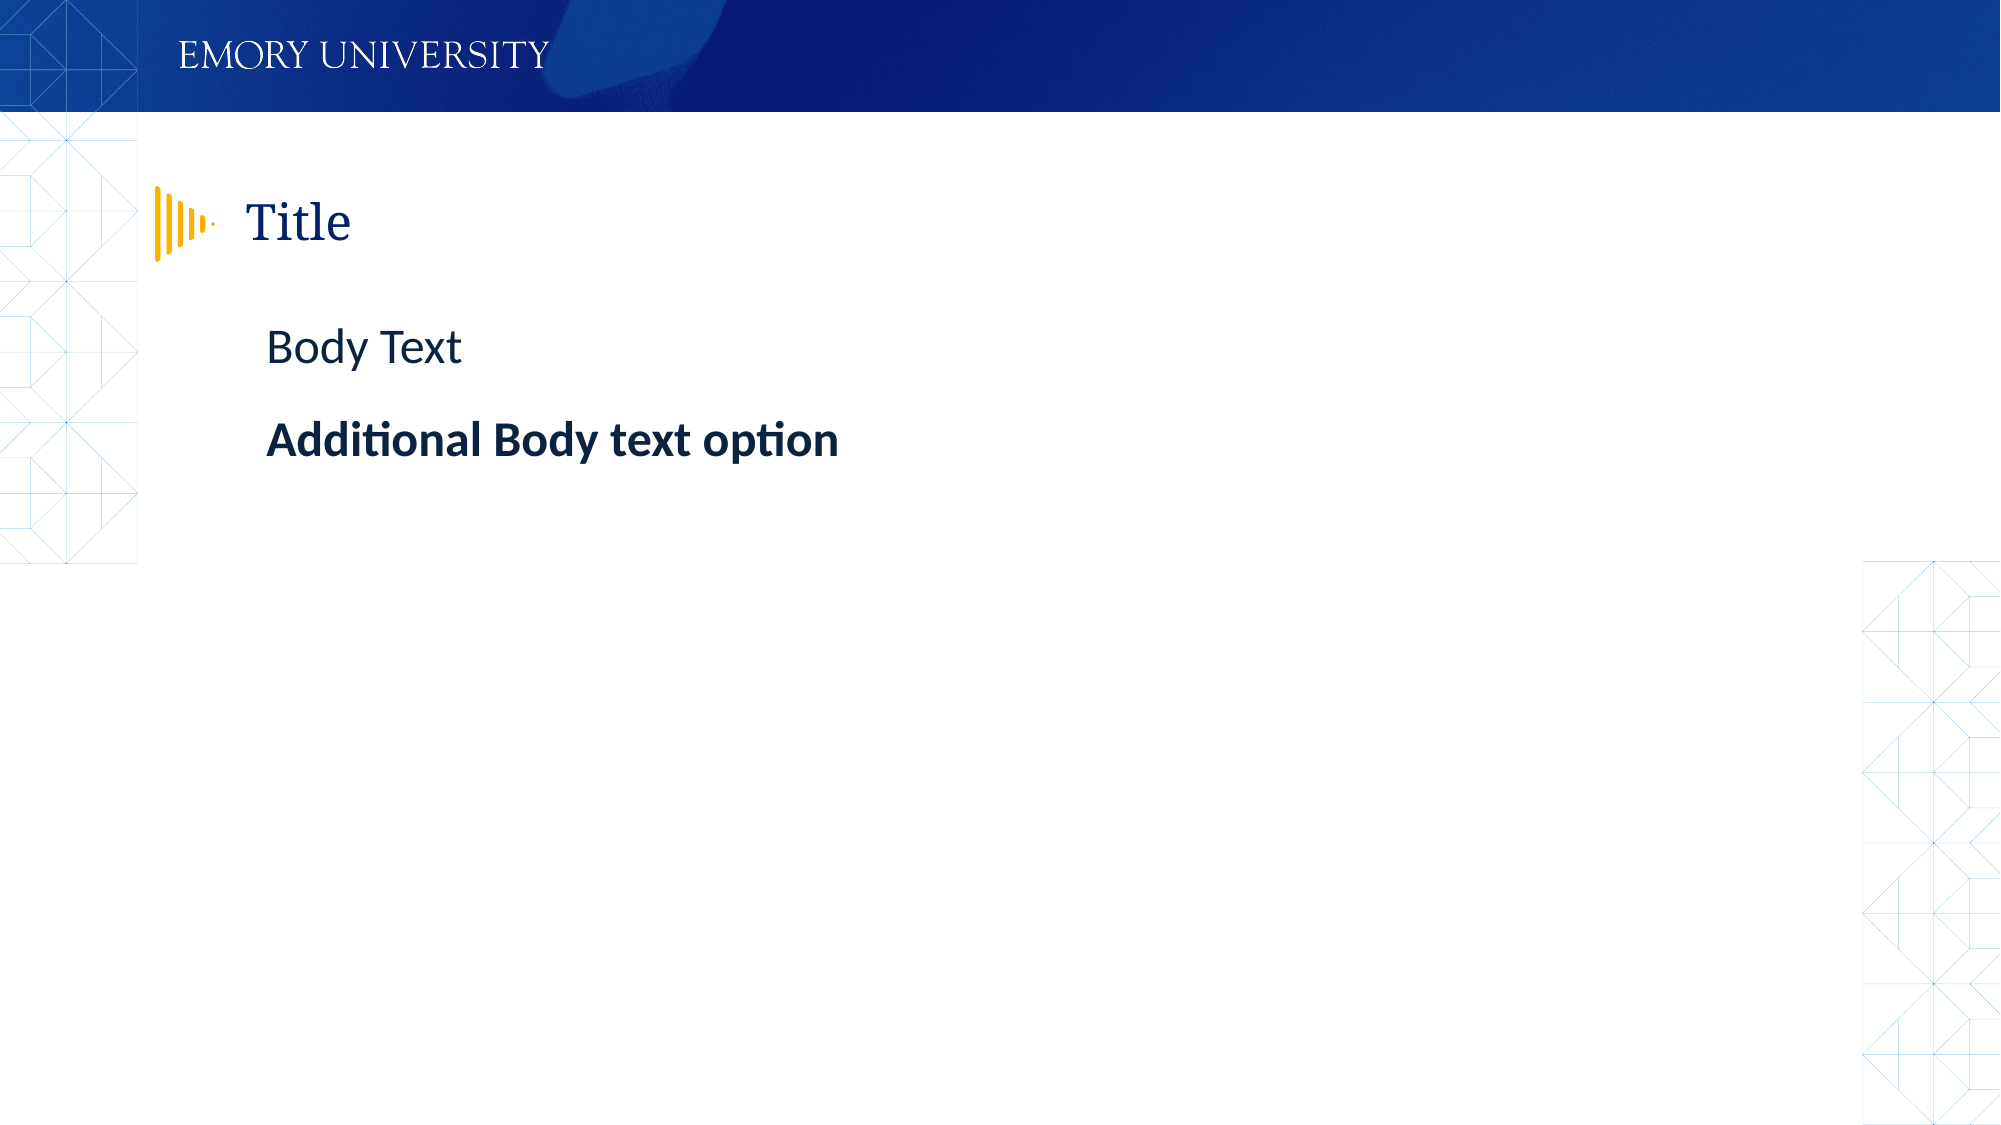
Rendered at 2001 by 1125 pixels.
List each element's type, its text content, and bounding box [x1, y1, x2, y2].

list Body Text Additional Body text option [251, 305, 1734, 1057]
title Title [230, 170, 1764, 278]
picture [155, 186, 215, 262]
picture [1862, 561, 2001, 1125]
picture [0, 0, 2000, 564]
